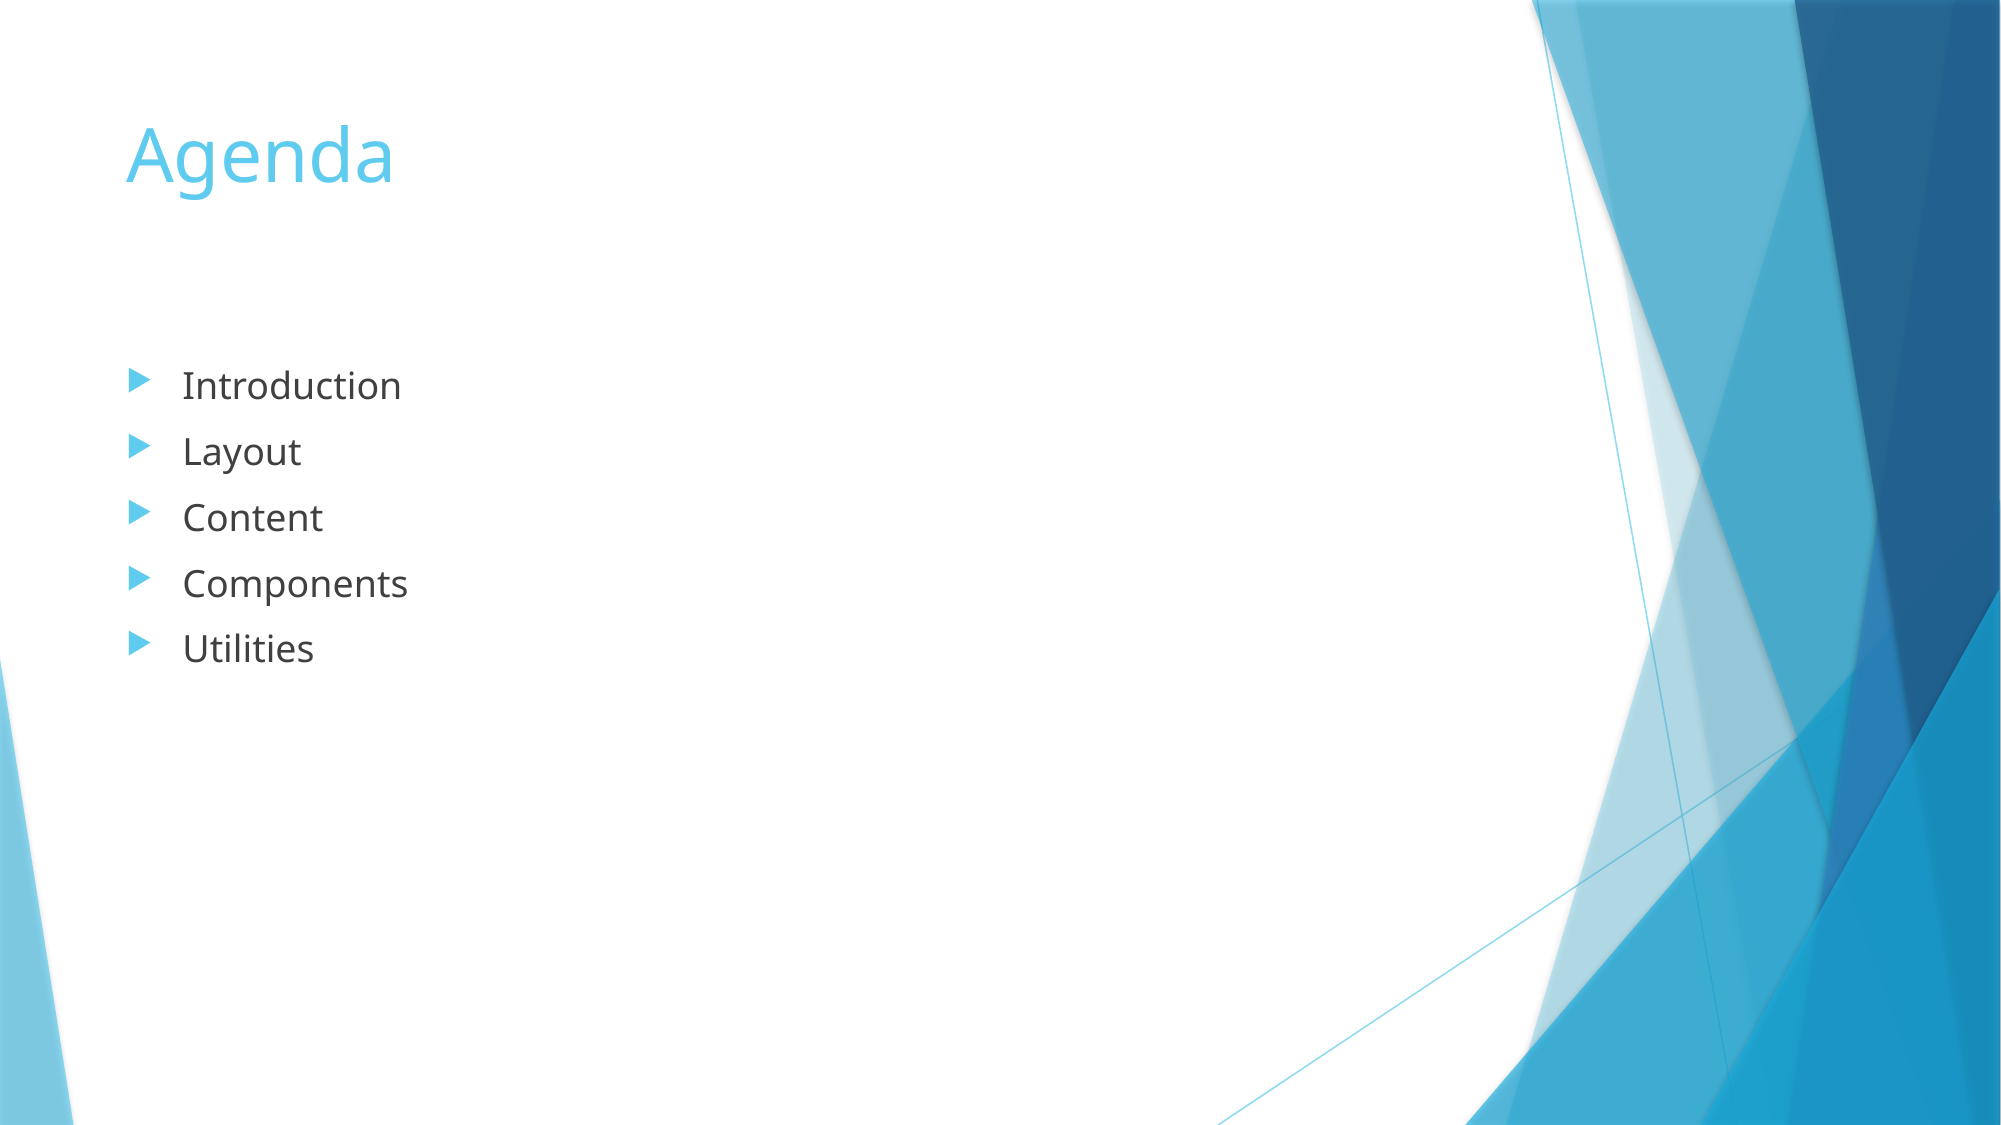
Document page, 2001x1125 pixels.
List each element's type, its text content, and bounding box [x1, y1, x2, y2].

title Agenda [111, 99, 1522, 317]
list Introduction Layout Content Components Utilities [111, 354, 1522, 992]
